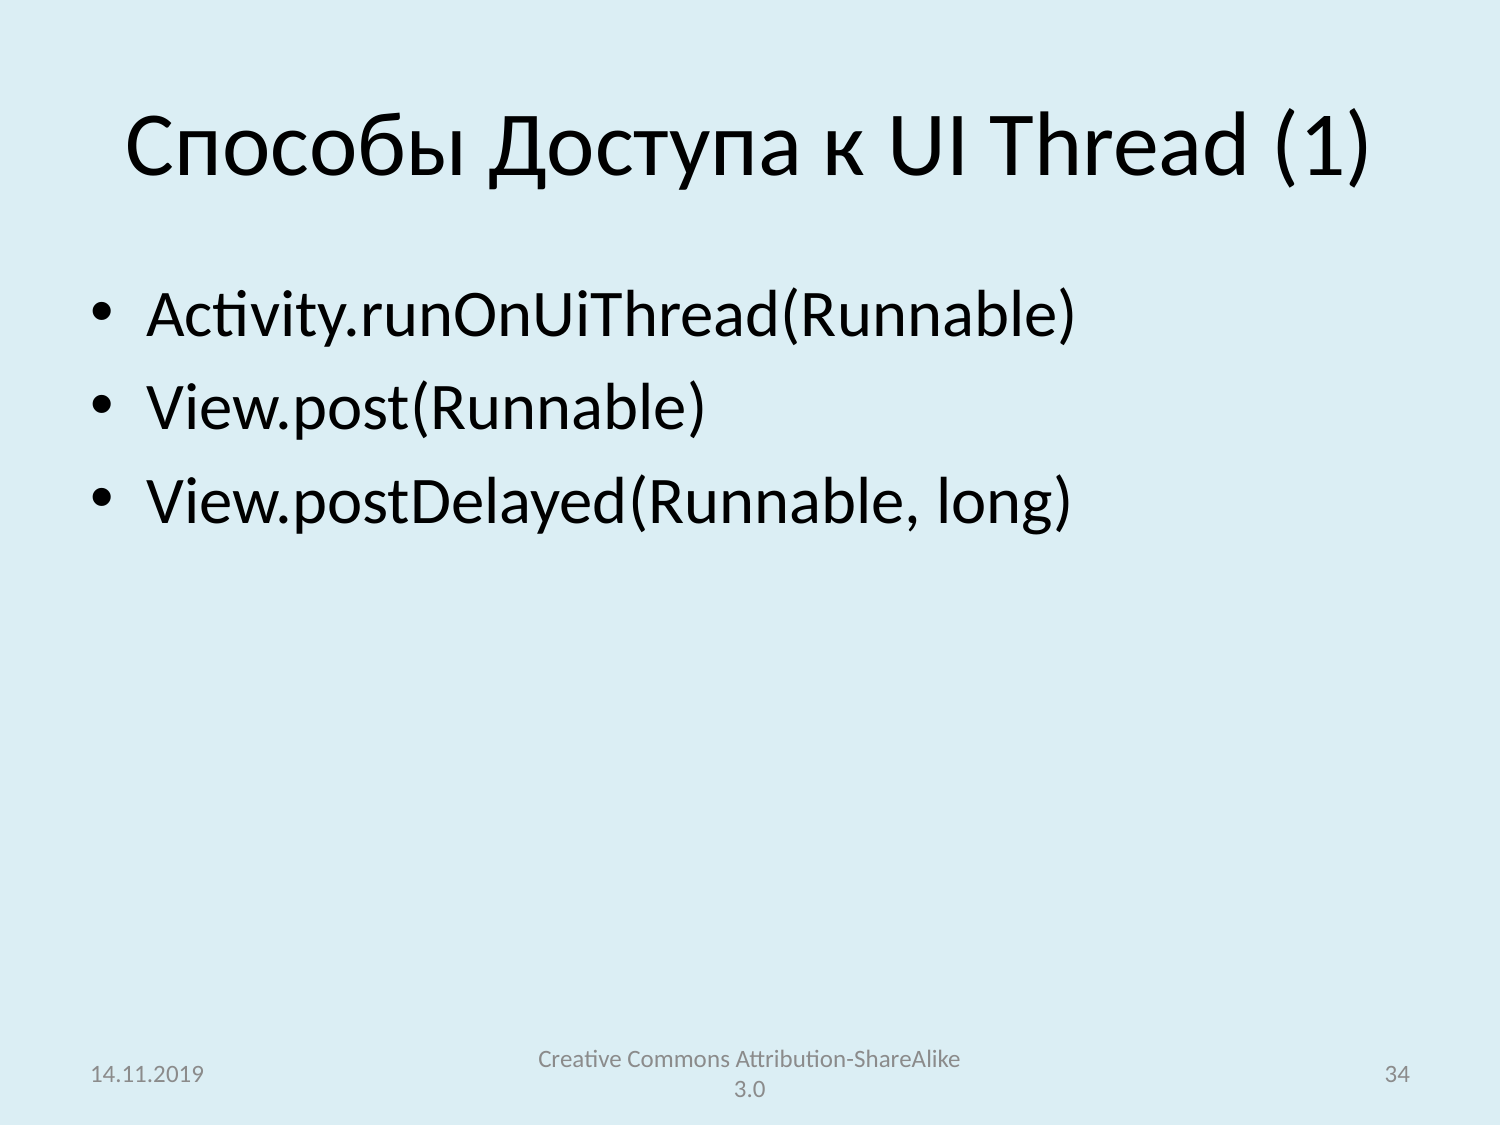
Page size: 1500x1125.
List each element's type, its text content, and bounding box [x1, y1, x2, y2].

slide_number 34 [1074, 1042, 1425, 1103]
title Способы Доступа к UI Thread (1) [74, 44, 1426, 233]
list Activity.runOnUiThread(Runnable) View.post(Runnable) View.postDelayed(Runnable, long) [74, 262, 1426, 1006]
footer Creative Commons Attribution-ShareAlike 3.0 [512, 1042, 988, 1103]
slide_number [75, 1042, 425, 1103]
